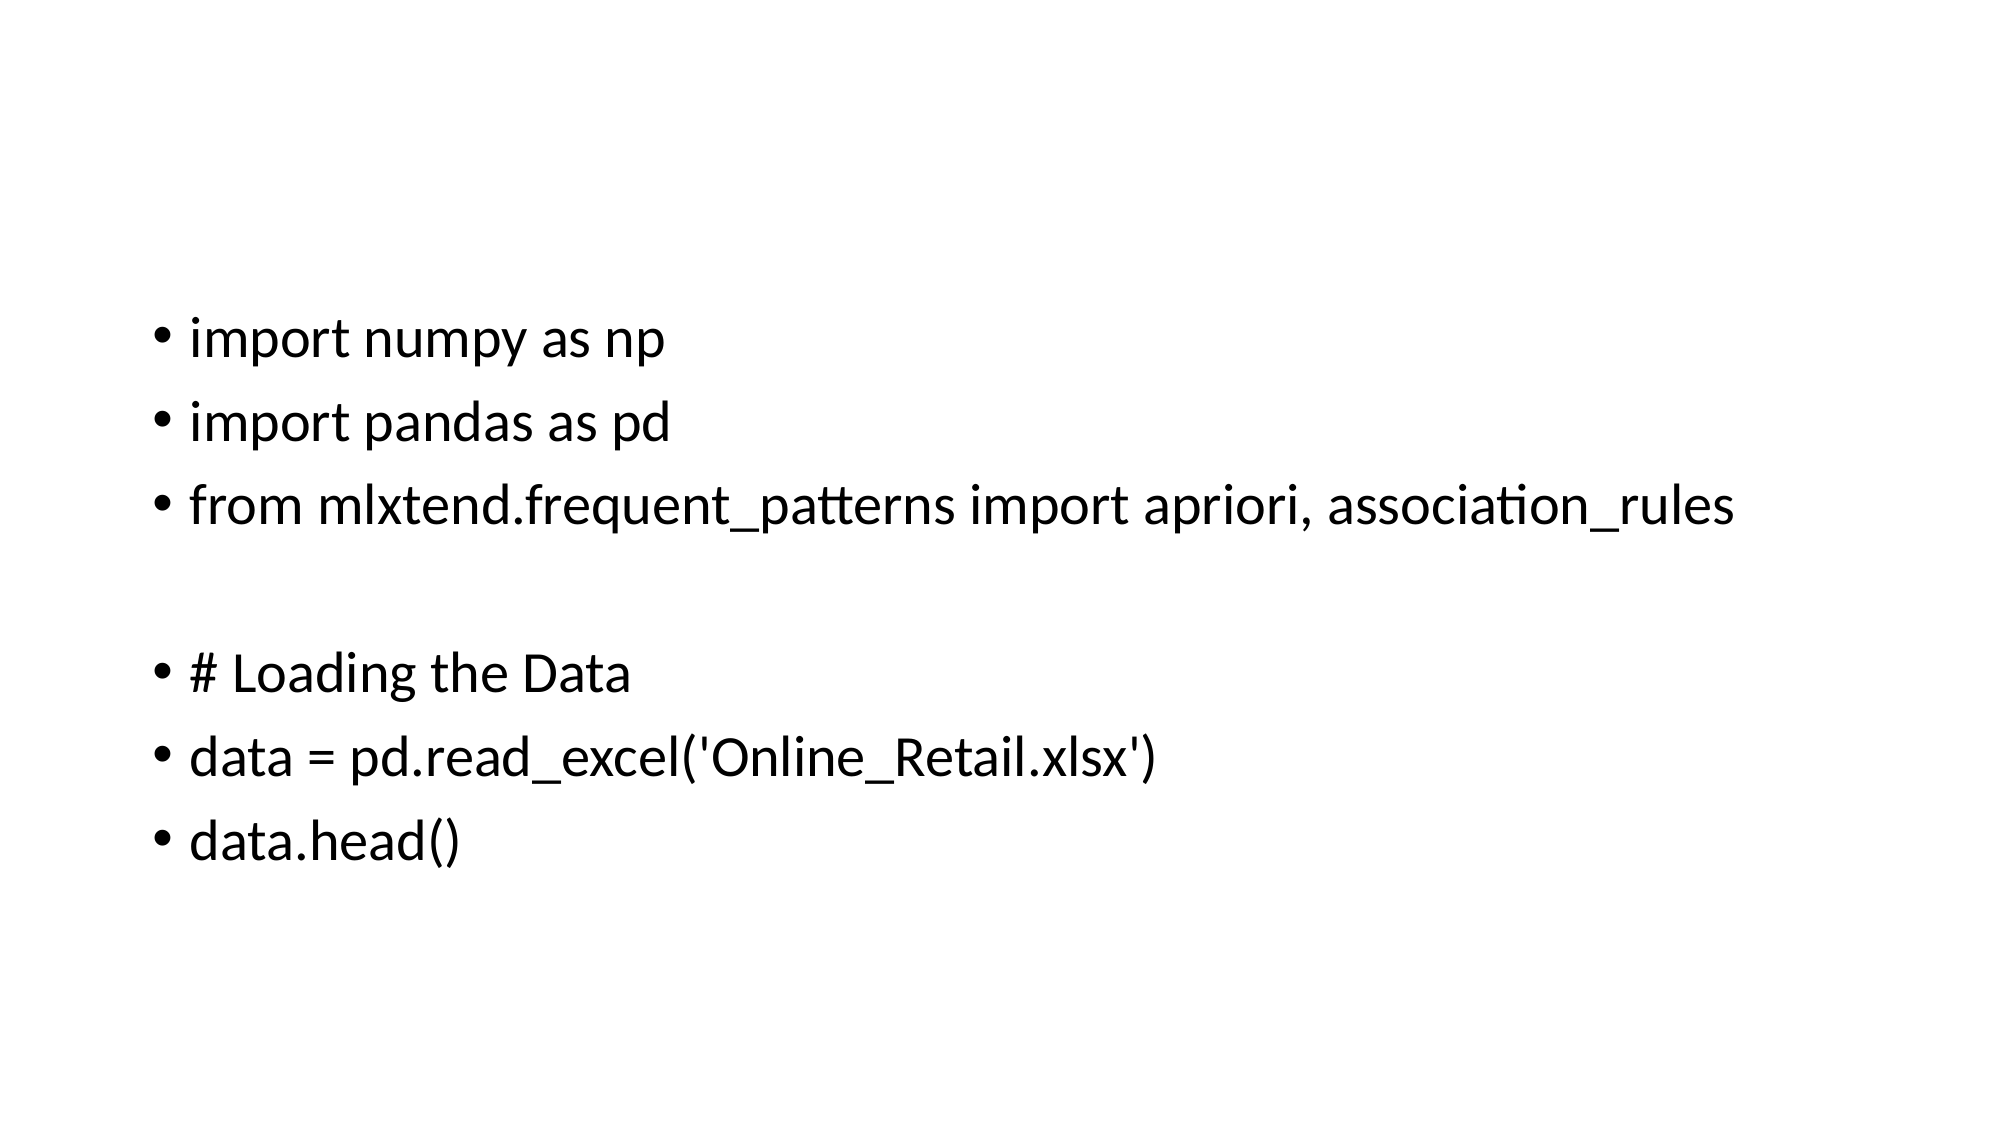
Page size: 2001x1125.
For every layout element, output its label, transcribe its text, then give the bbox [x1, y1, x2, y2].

list import numpy as np import pandas as pd from mlxtend.frequent_patterns import apriori, association_rules # Loading the Data data = pd.read_excel('Online_Retail.xlsx') data.head() [137, 299, 1863, 1014]
